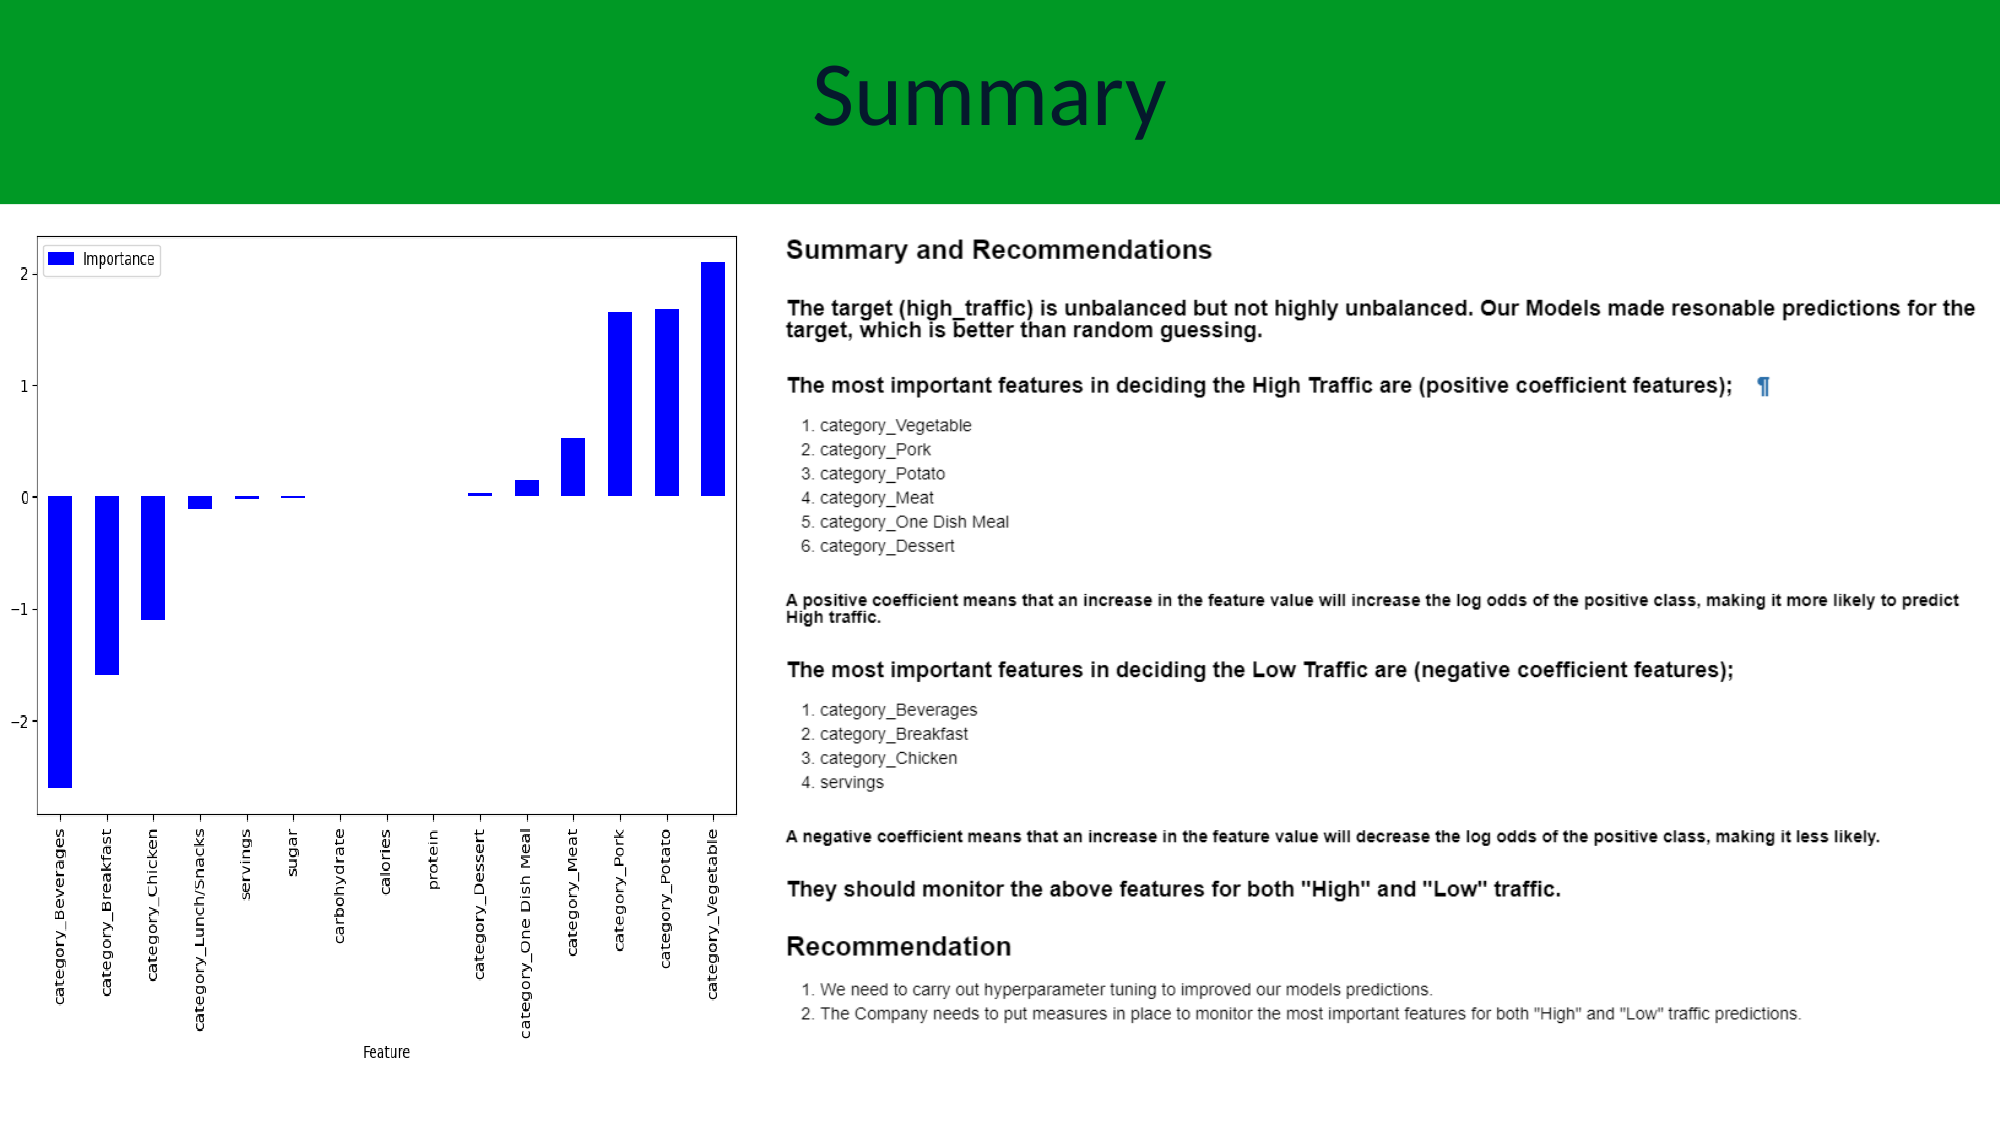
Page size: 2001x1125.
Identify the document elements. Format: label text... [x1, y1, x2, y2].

picture [0, 224, 745, 1076]
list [769, 224, 2000, 1076]
title Summary [0, 0, 2000, 205]
